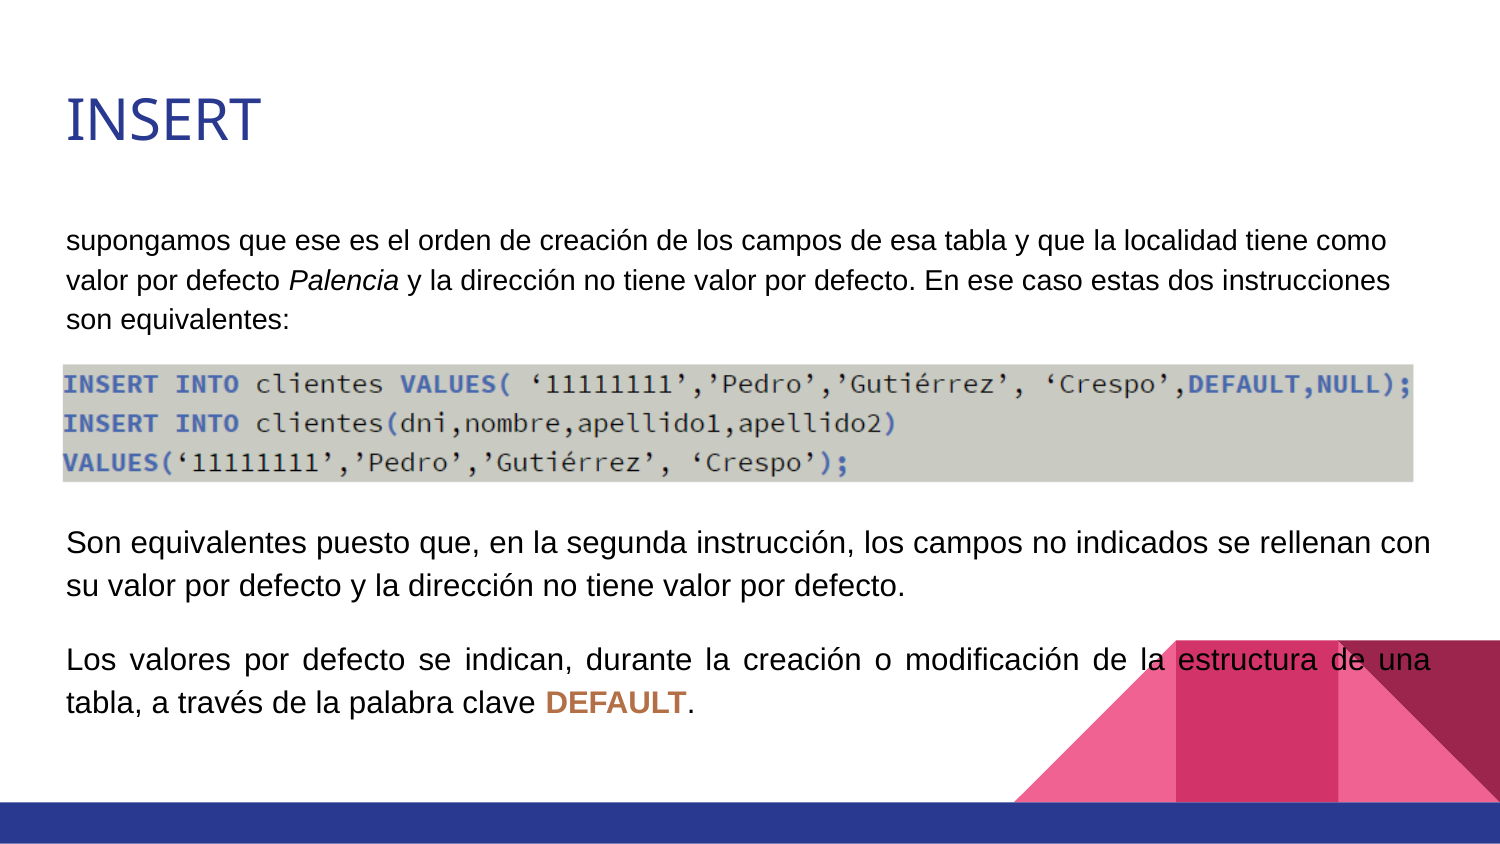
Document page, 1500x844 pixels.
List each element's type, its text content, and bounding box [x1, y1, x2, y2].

list supongamos que ese es el orden de creación de los campos de esa tabla y que la localidad tiene como valor por defecto Palencia y la dirección no tiene valor por defecto. En ese caso estas dos instrucciones son equivalentes: [51, 201, 1449, 352]
text_box Son equivalentes puesto que, en la segunda instrucción, los campos no indicados se rellenan con su valor por defecto y la dirección no tiene valor por defecto. Los valores por defecto se indican, durante la creación o modificación de la estructura de una tabla, a través de la palabra clave DEFAULT. [51, 501, 1449, 736]
picture [50, 351, 1427, 493]
title INSERT [51, 67, 1449, 167]
